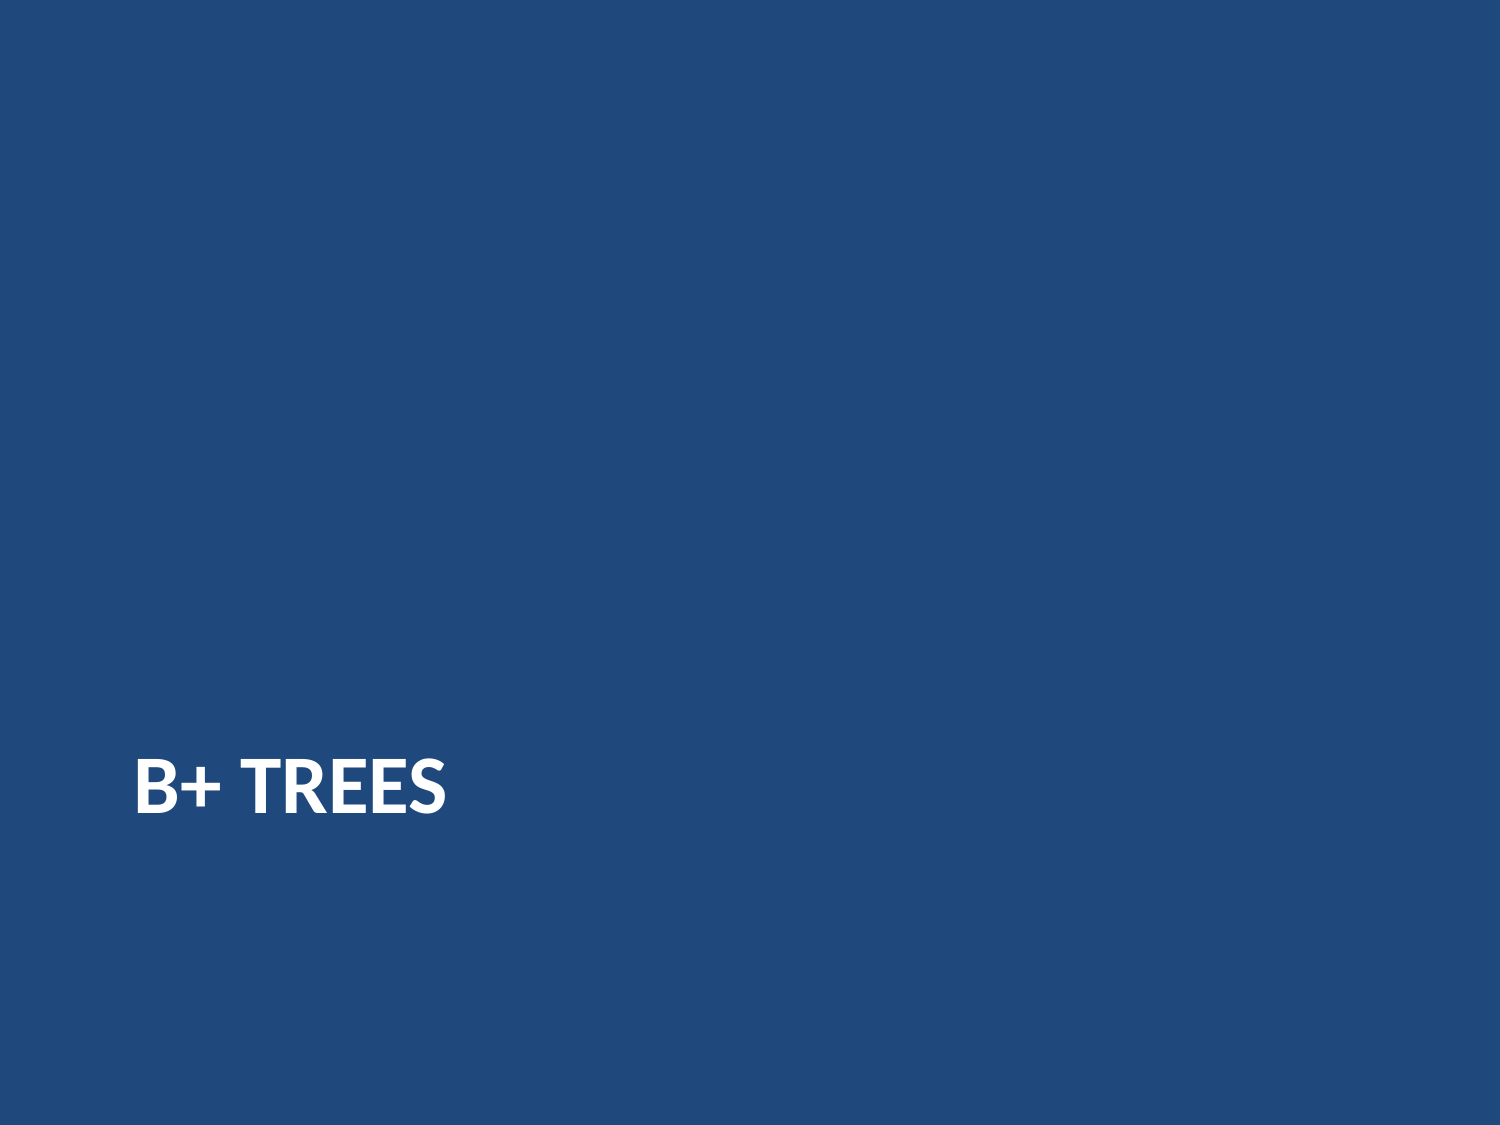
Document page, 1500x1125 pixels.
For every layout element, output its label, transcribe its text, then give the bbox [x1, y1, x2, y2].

title B+ Trees [118, 722, 1394, 947]
